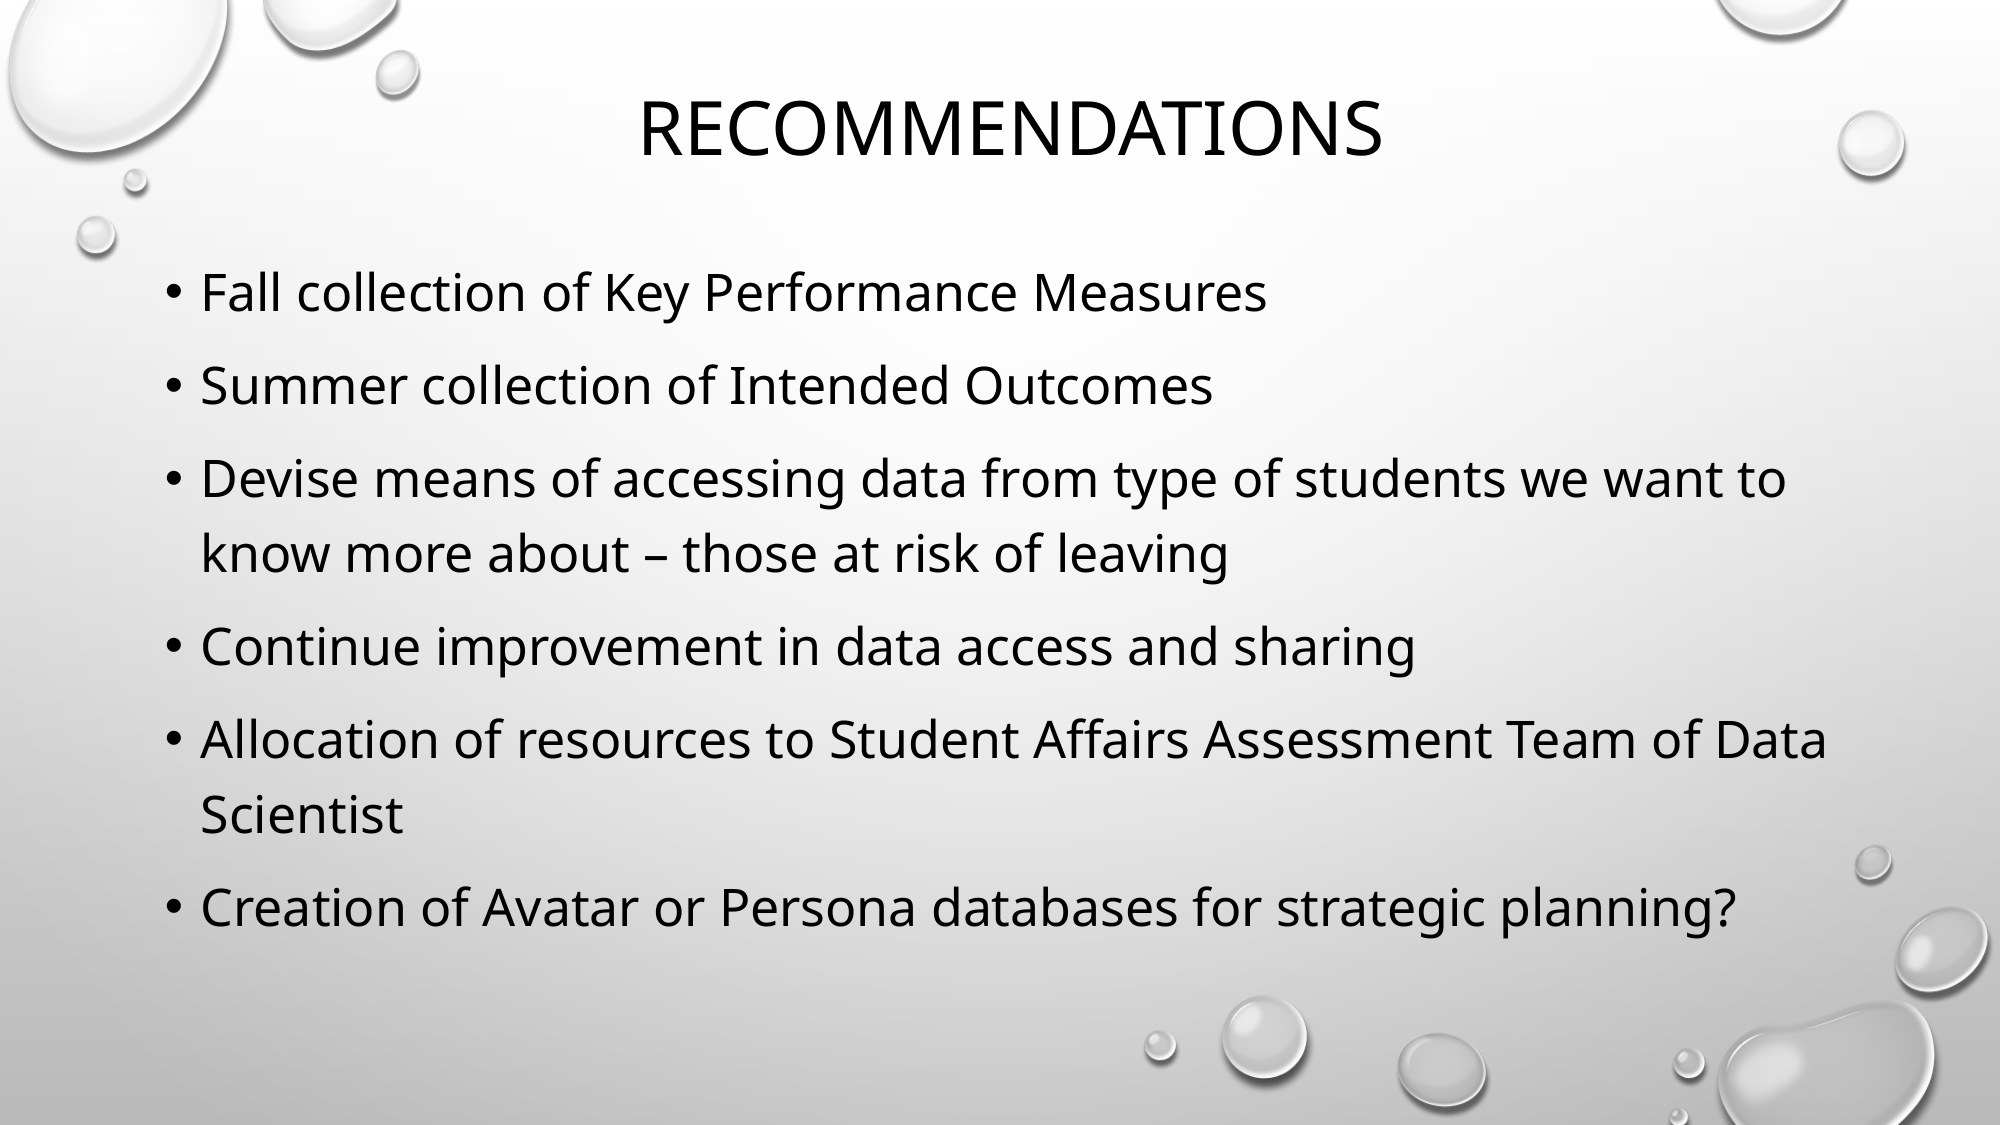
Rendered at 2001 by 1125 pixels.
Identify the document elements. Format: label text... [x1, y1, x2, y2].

list Fall collection of Key Performance Measures Summer collection of Intended Outcomes Devise means of accessing data from type of students we want to know more about – those at risk of leaving Continue improvement in data access and sharing Allocation of resources to Student Affairs Assessment Team of Data Scientist Creation of Avatar or Persona databases for strategic planning? [149, 239, 1850, 950]
picture [0, 0, 2000, 1125]
title Recommendations [161, 0, 1862, 262]
